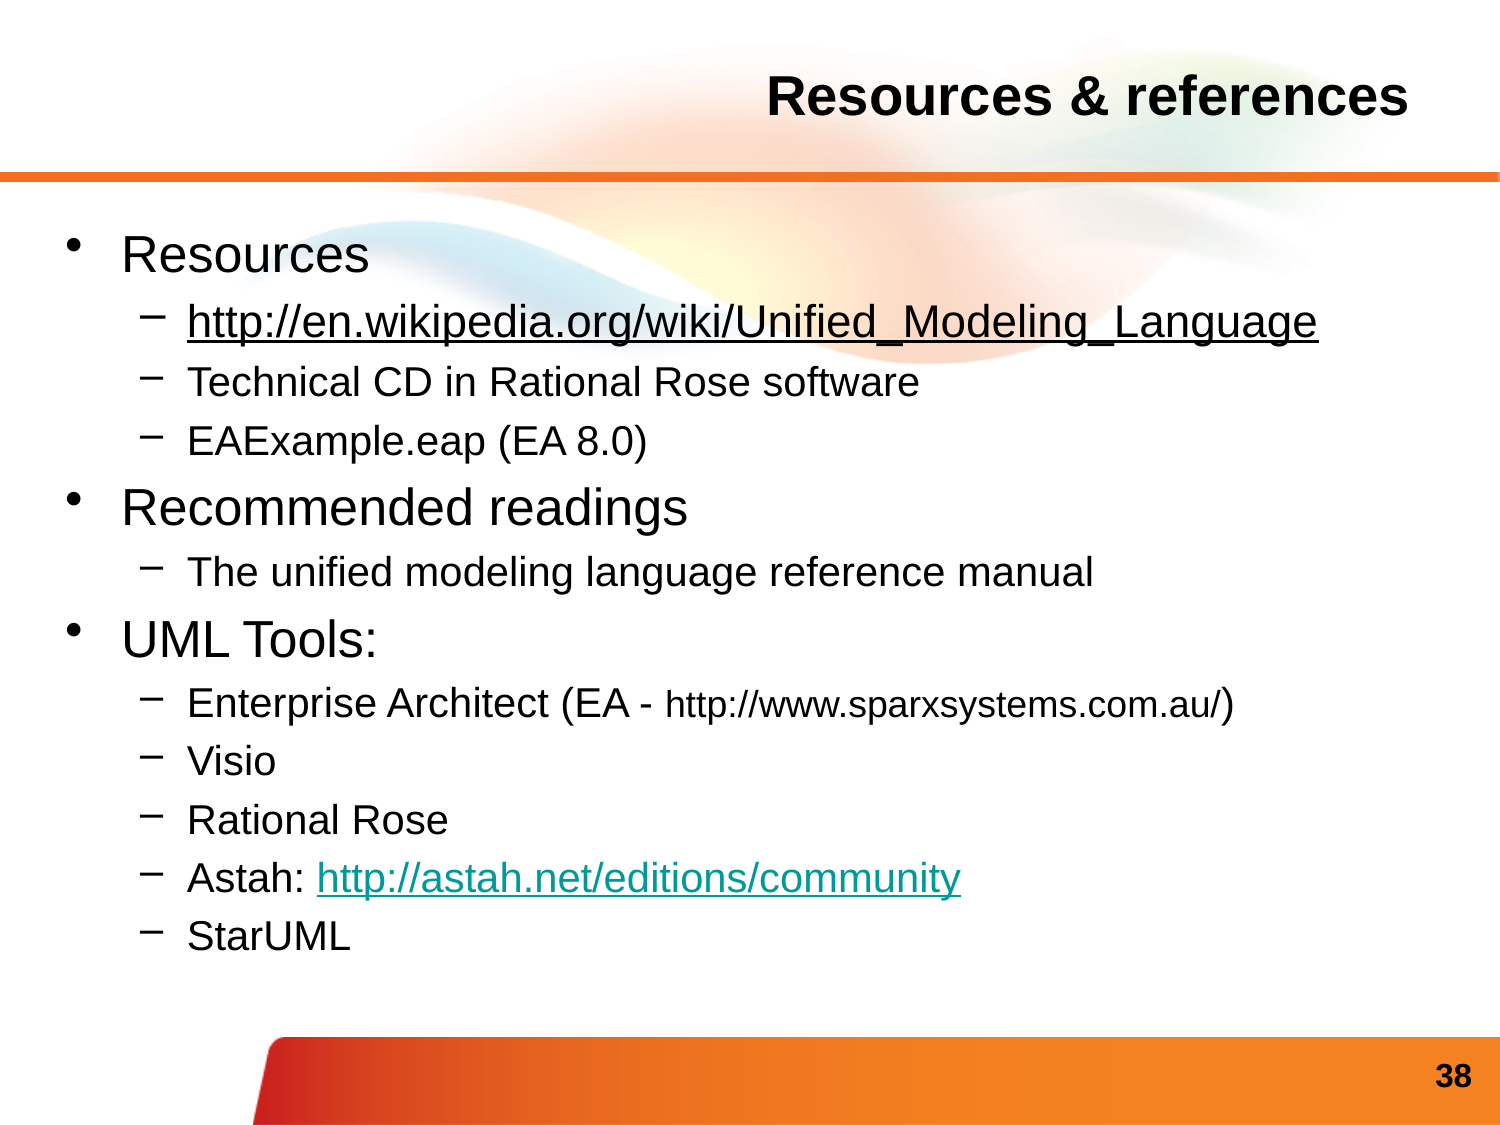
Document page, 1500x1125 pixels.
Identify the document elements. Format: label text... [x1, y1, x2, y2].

picture [0, 0, 1500, 212]
list Resources http://en.wikipedia.org/wiki/Unified_Modeling_Language Technical CD in Rational Rose software EAExample.eap (EA 8.0) Recommended readings The unified modeling language reference manual UML Tools: Enterprise Architect (EA - http://www.sparxsystems.com.au/) Visio Rational Rose Astah: http://astah.net/editions/community StarUML [50, 212, 1438, 1063]
picture [253, 1037, 1500, 1125]
title Resources & references [437, 24, 1425, 161]
